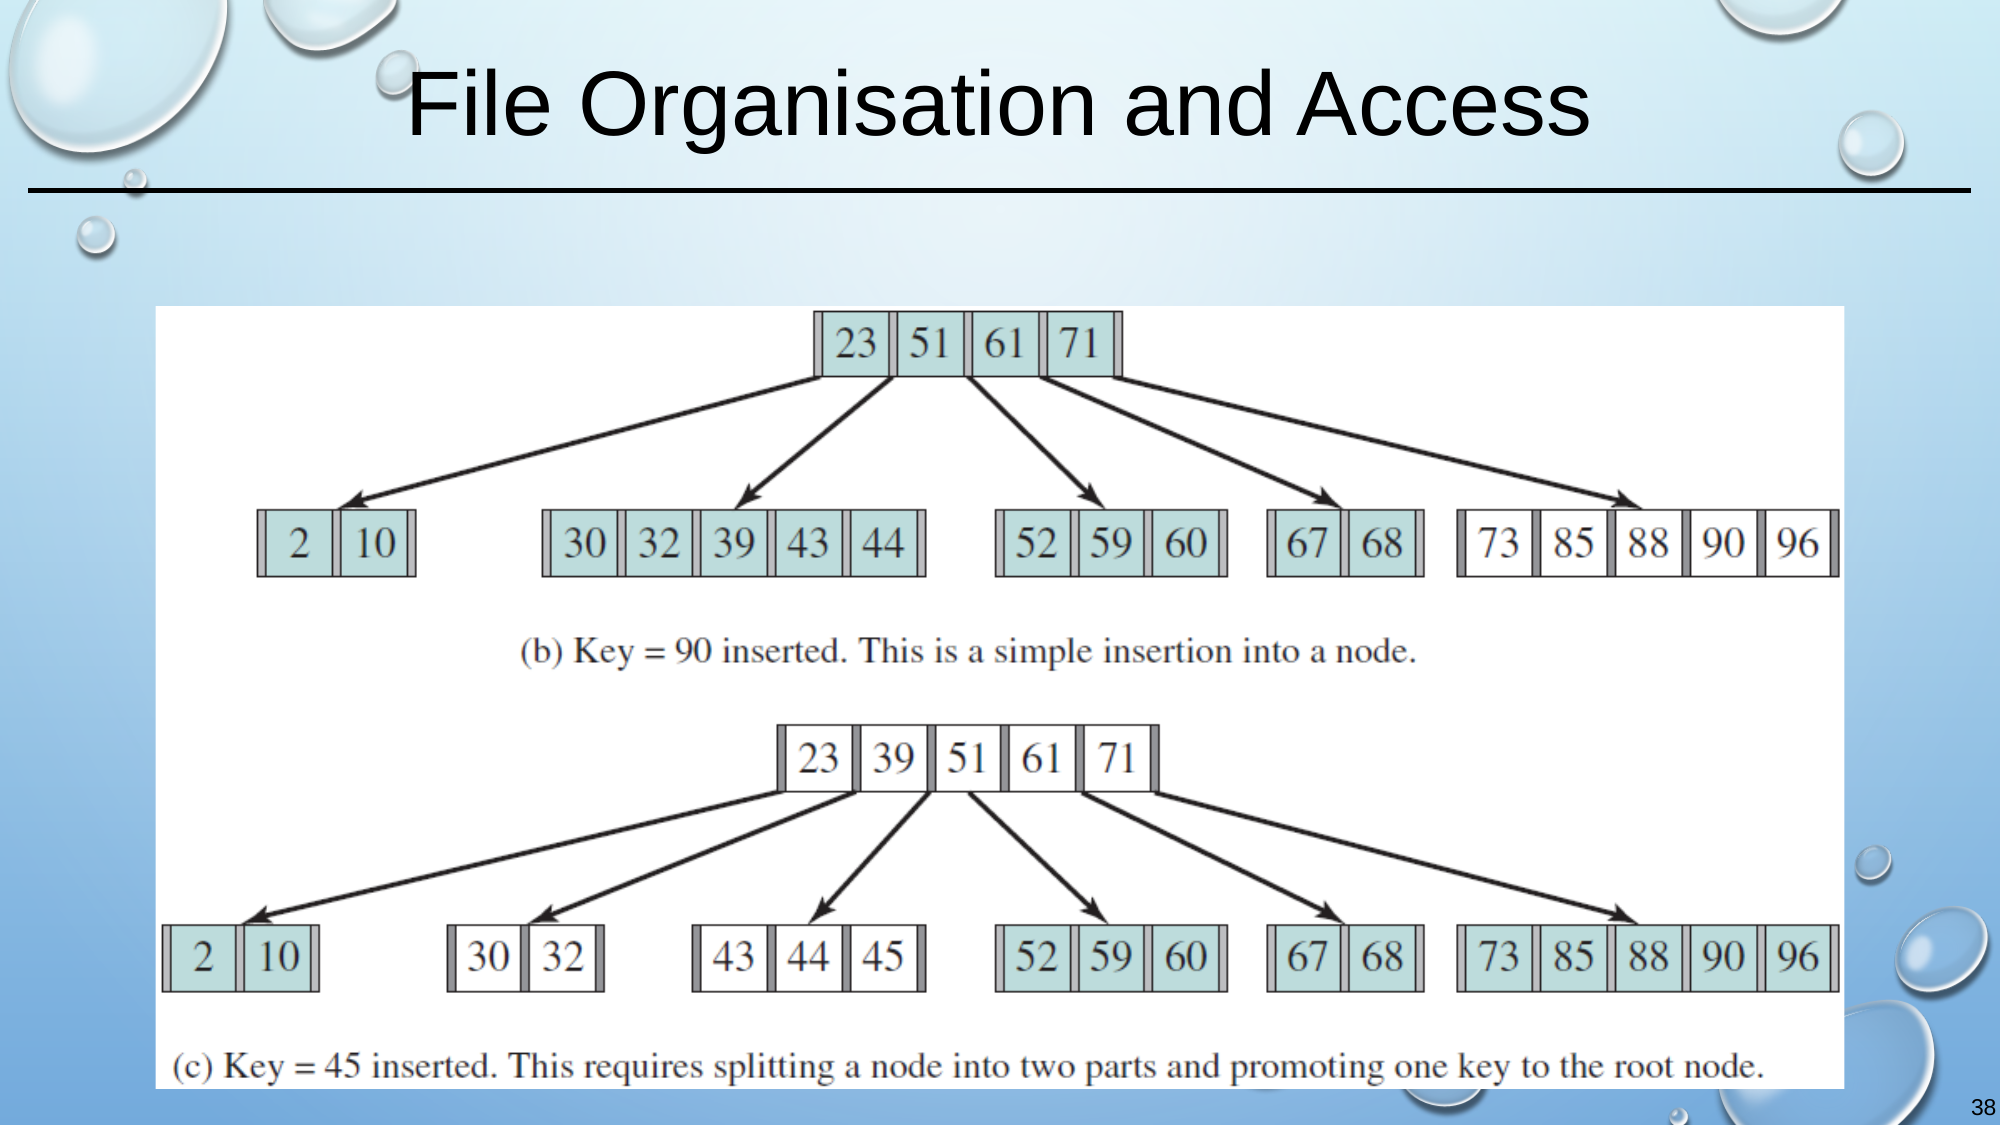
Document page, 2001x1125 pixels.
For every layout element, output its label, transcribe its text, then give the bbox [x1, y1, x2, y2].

title File Organisation and Access [28, 25, 1972, 187]
slide_number 38 [1909, 1089, 2000, 1124]
picture [0, 0, 2000, 1125]
